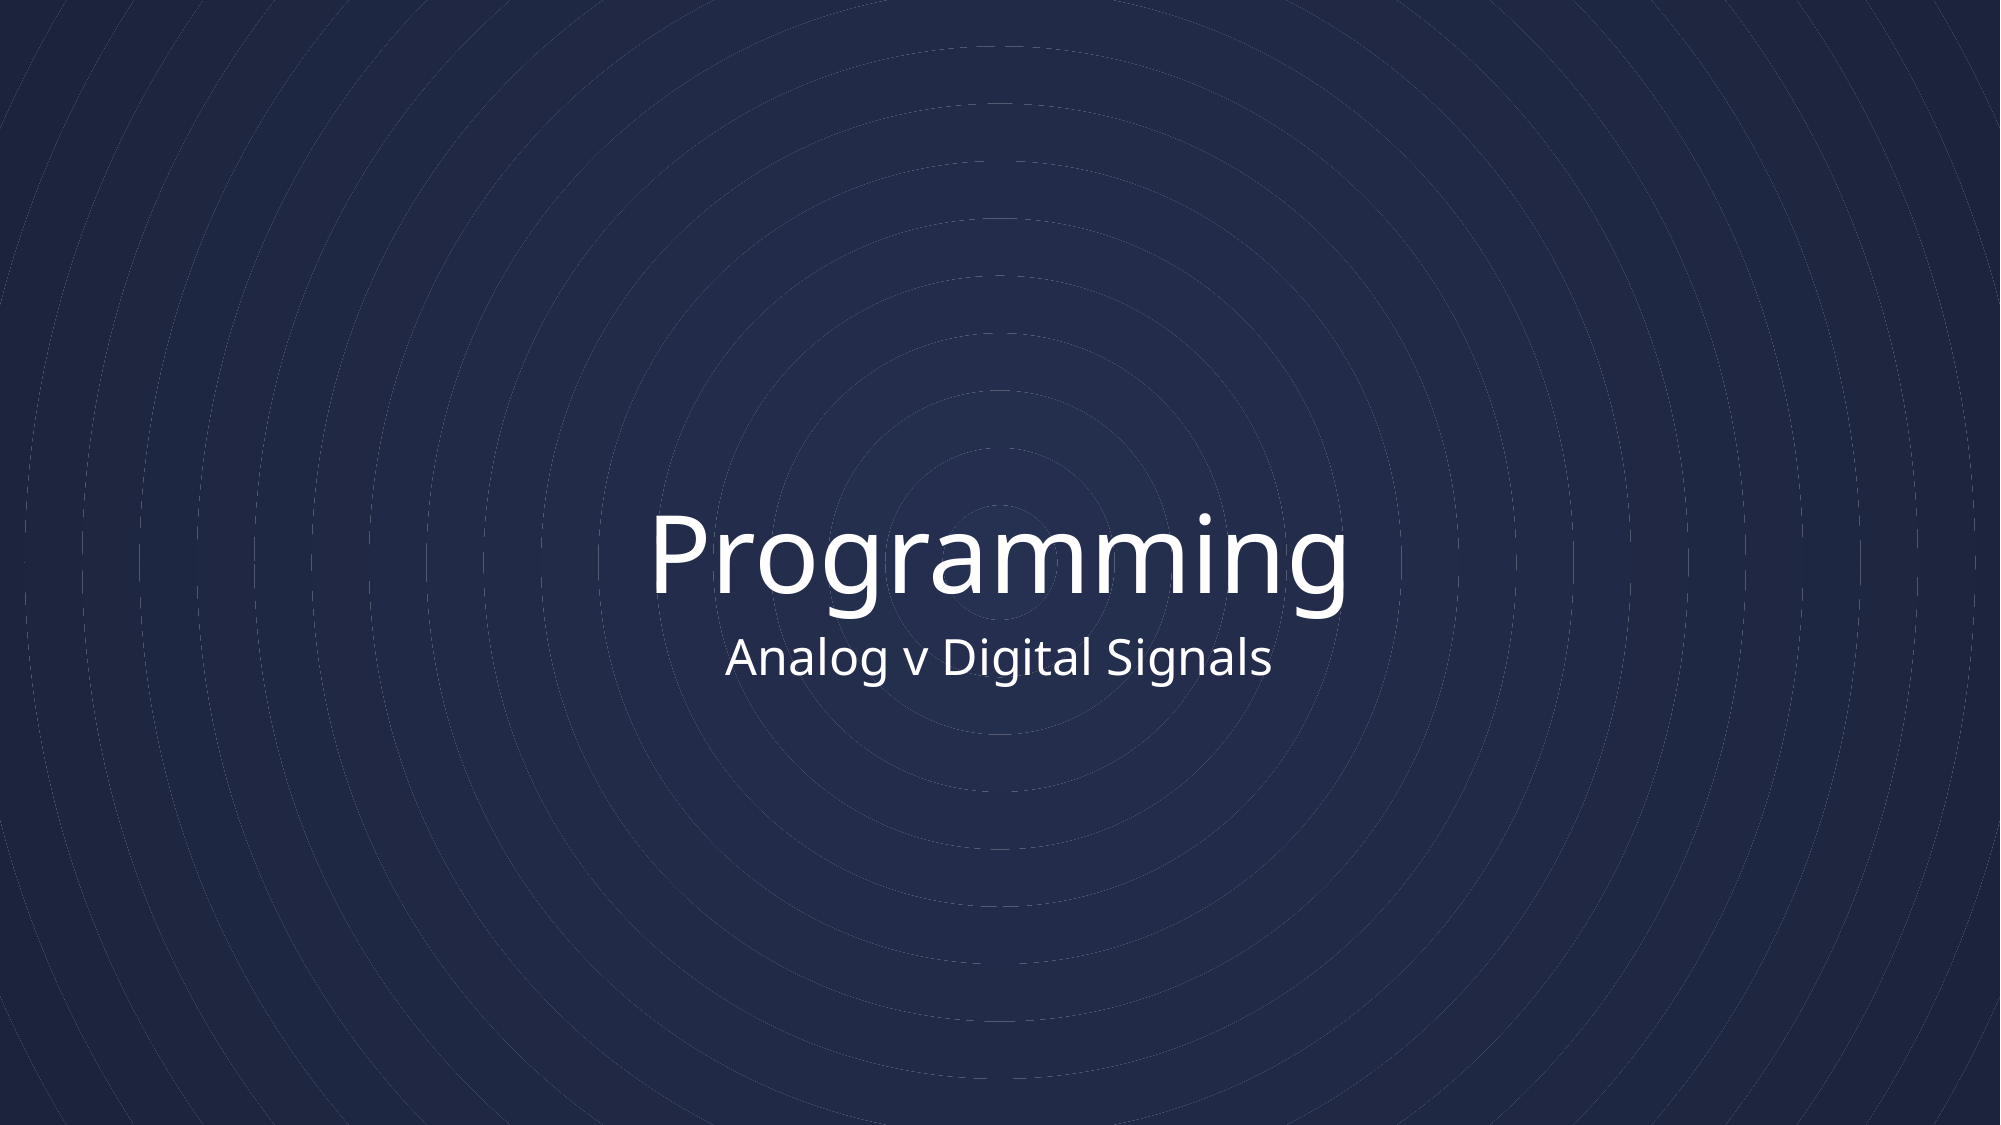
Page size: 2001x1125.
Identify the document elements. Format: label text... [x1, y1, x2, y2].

title Programming [249, 187, 1750, 624]
list Analog v Digital Signals [249, 624, 1750, 813]
